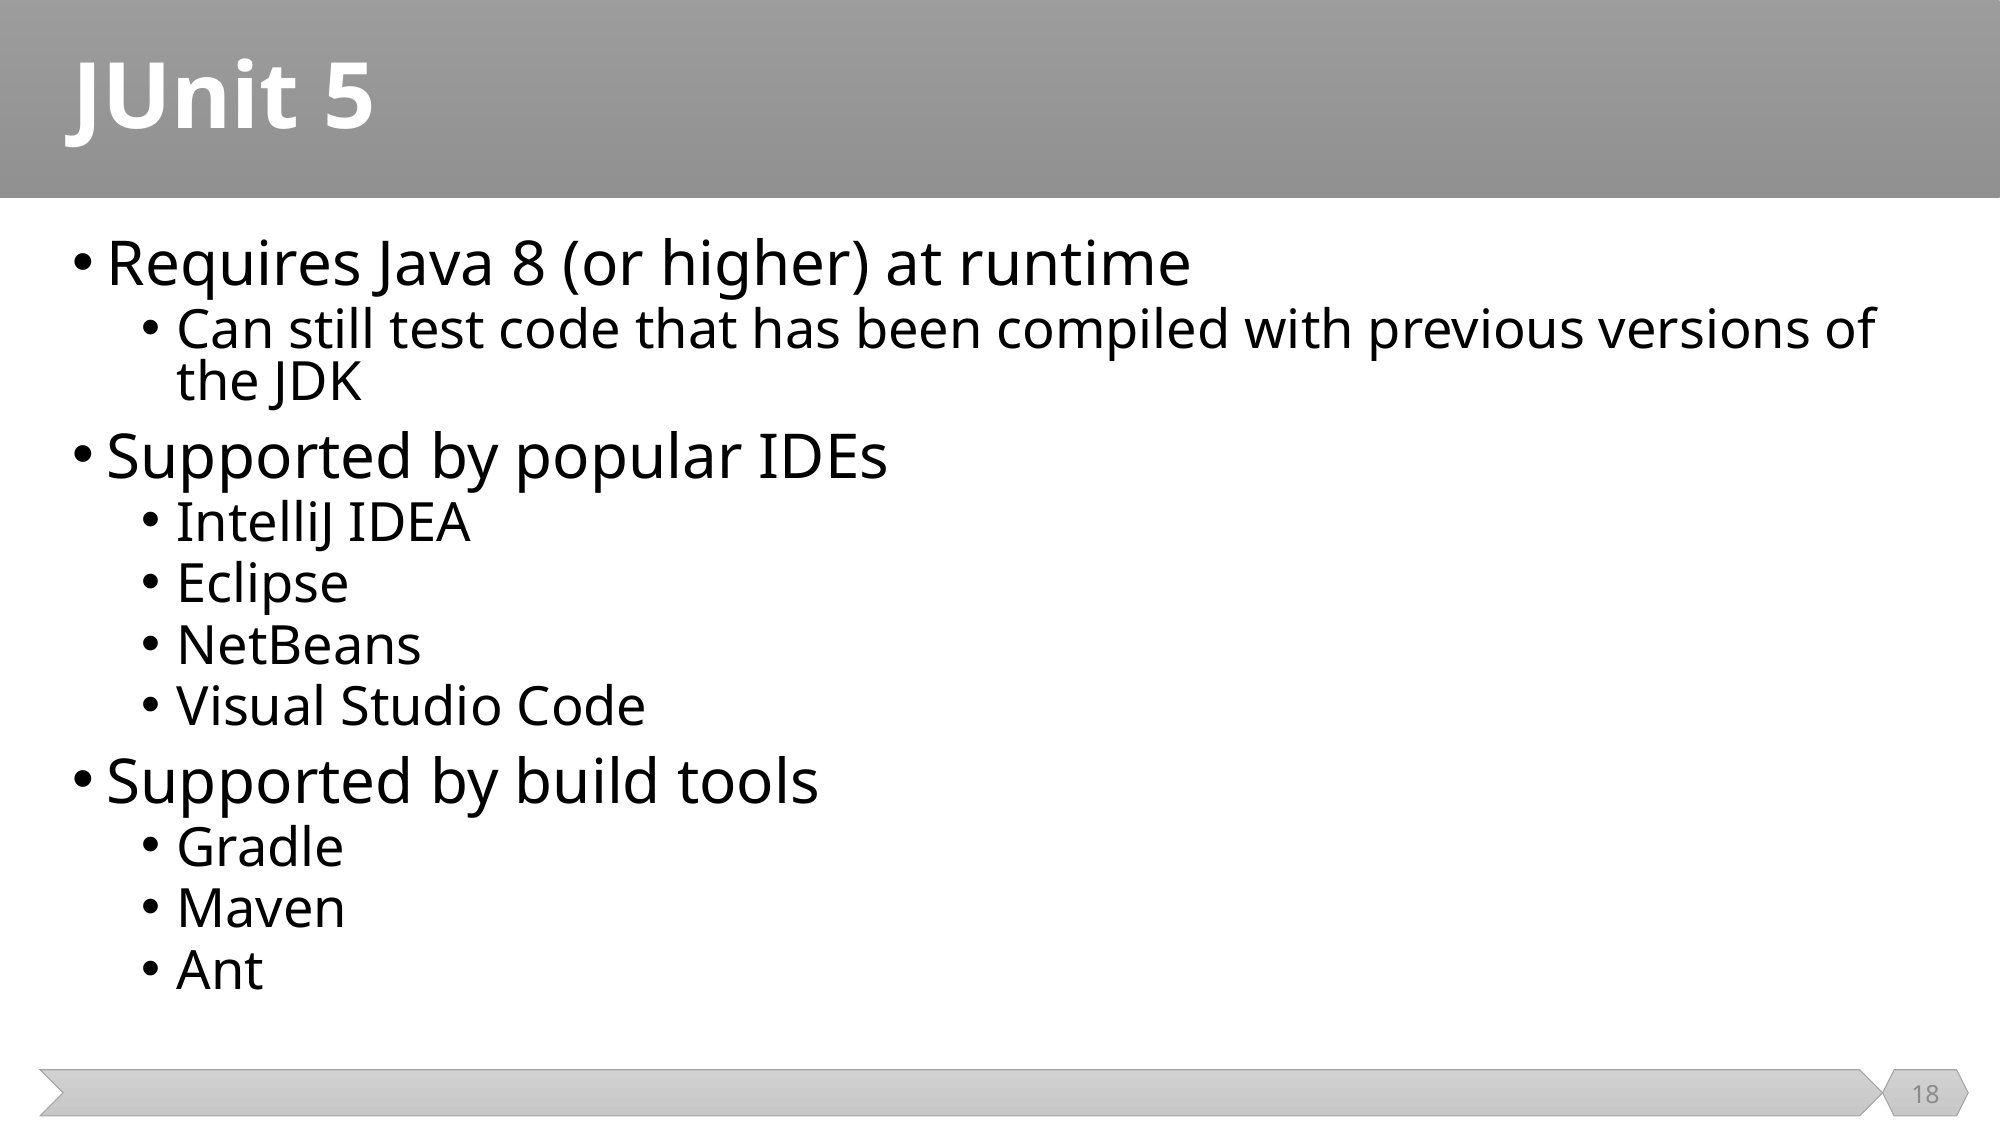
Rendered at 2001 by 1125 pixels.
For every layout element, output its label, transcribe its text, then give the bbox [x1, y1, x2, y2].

title JUnit 5 [56, 0, 1969, 199]
list Requires Java 8 (or higher) at runtime Can still test code that has been compiled with previous versions of the JDK Supported by popular IDEs IntelliJ IDEA Eclipse NetBeans Visual Studio Code Supported by build tools Gradle Maven Ant [56, 230, 1969, 1010]
slide_number 18 [1882, 1065, 1969, 1125]
